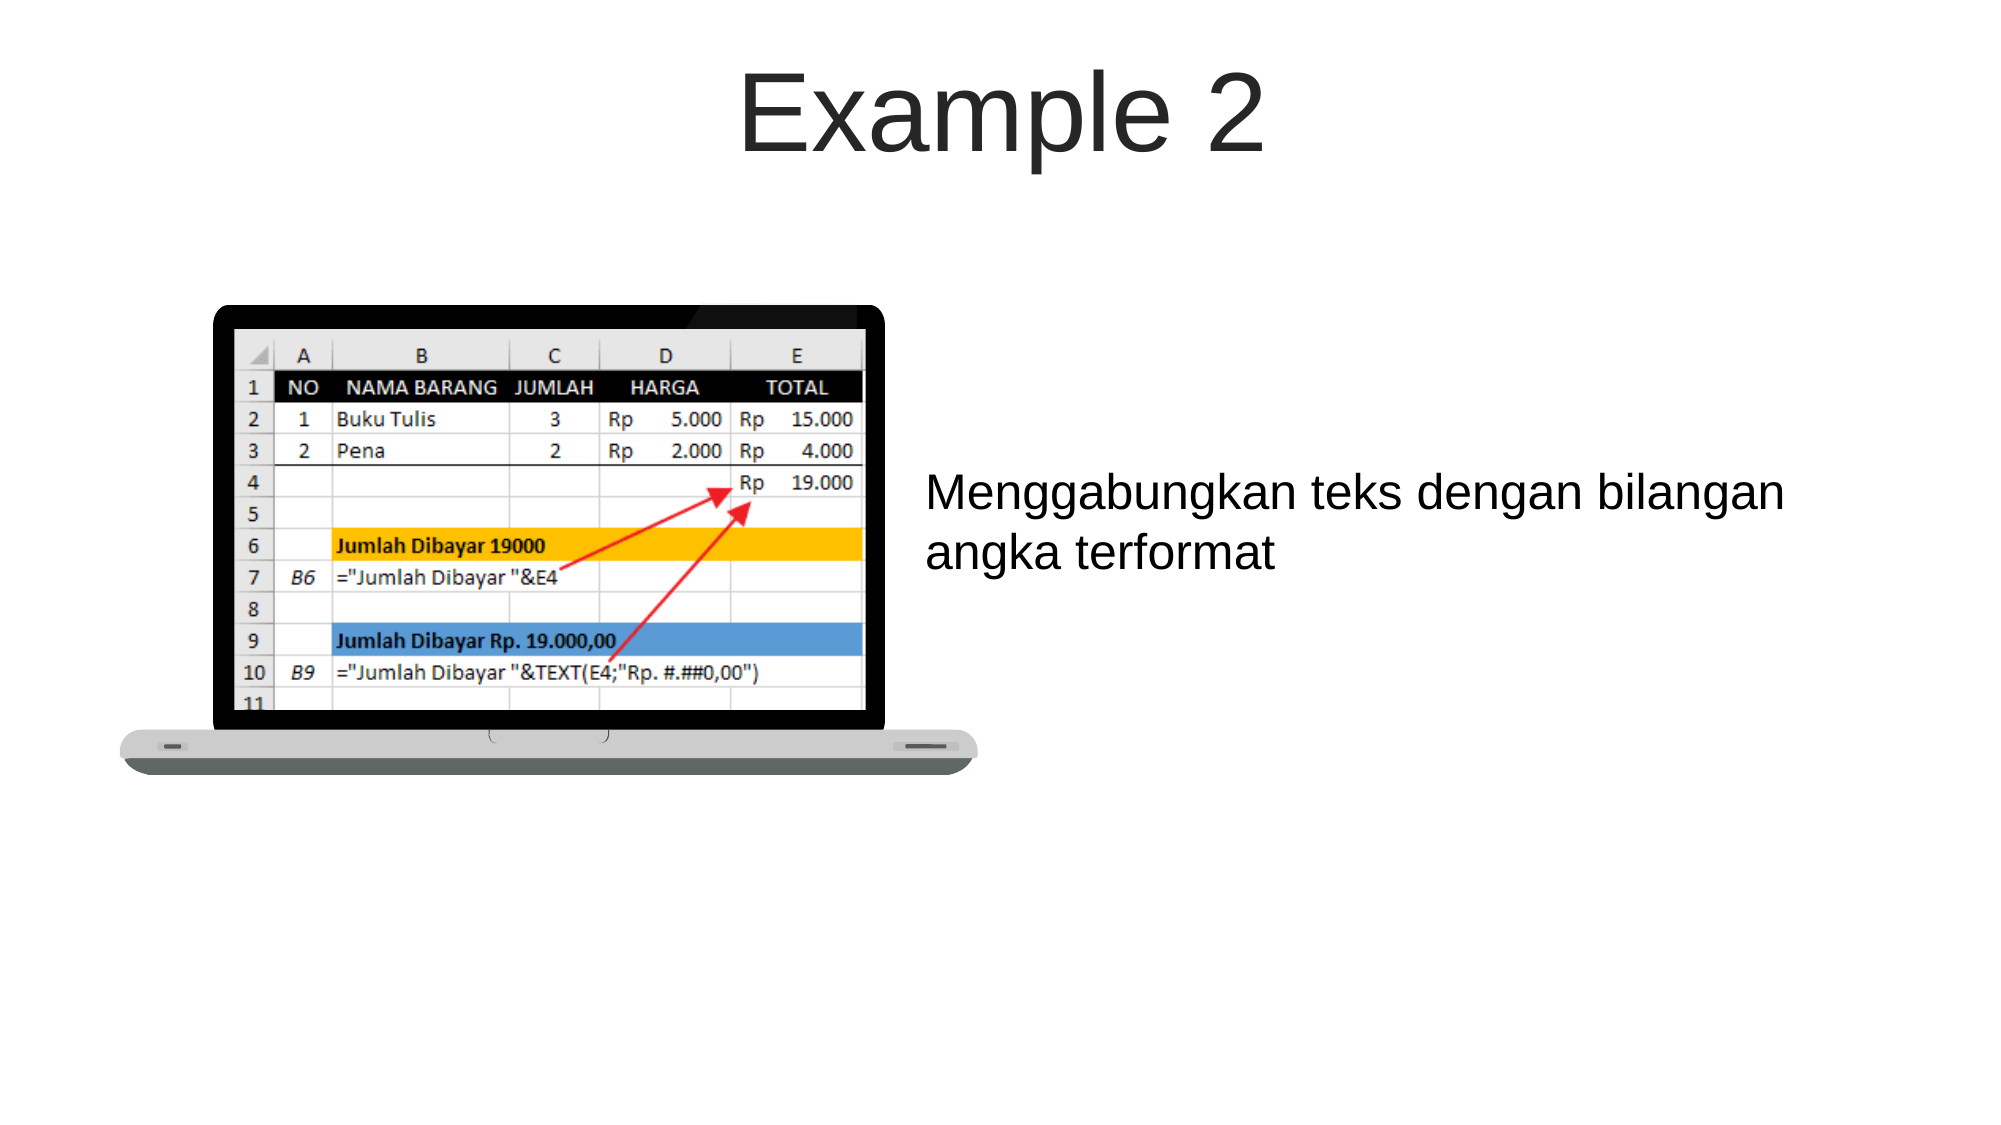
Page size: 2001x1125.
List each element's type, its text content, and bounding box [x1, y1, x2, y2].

list Example 2 [53, 55, 1952, 175]
text_box Menggabungkan teks dengan bilangan angka terformat [910, 451, 1927, 587]
picture [234, 329, 866, 710]
